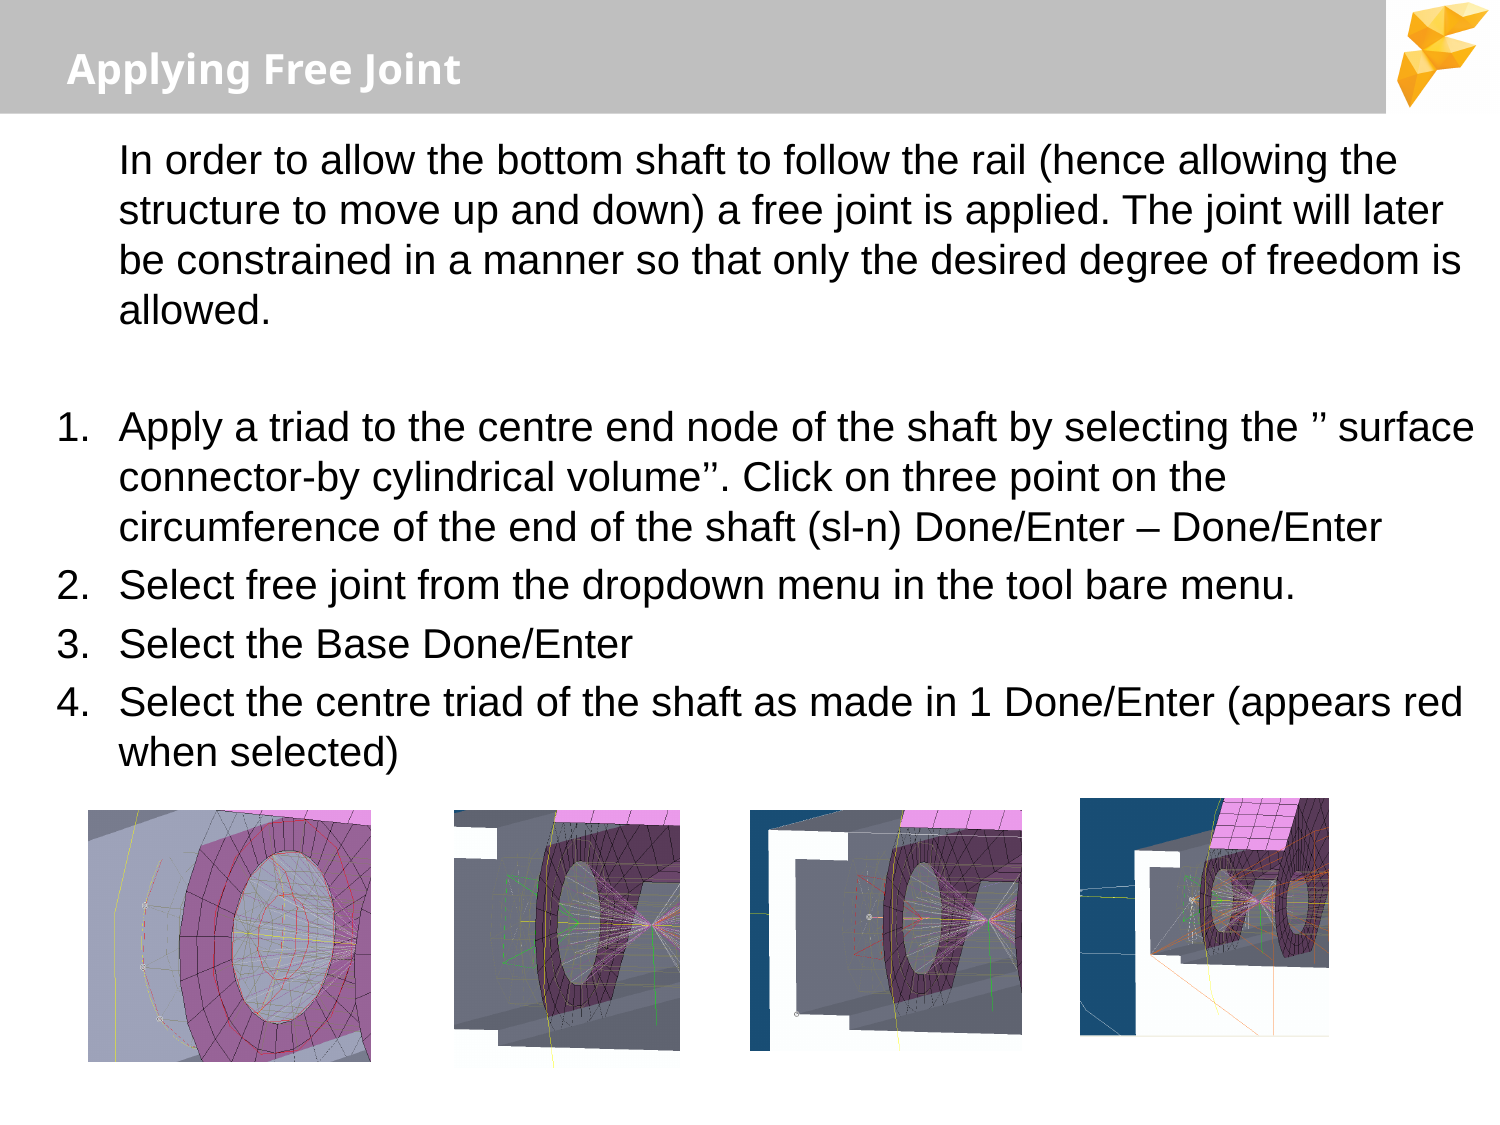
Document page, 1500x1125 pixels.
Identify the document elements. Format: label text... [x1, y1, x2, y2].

picture [1080, 798, 1329, 1037]
list In order to allow the bottom shaft to follow the rail (hence allowing the structure to move up and down) a free joint is applied. The joint will later be constrained in a manner so that only the desired degree of freedom is allowed. Apply a triad to the centre end node of the shaft by selecting the ’’ surface connector-by cylindrical volume’’. Click on three point on the circumference of the end of the shaft (sl-n) Done/Enter – Done/Enter Select free joint from the dropdown menu in the tool bare menu. Select the Base Done/Enter Select the centre triad of the shaft as made in 1 Done/Enter (appears red when selected) [41, 125, 1500, 1071]
picture [88, 810, 371, 1062]
picture [454, 810, 680, 1068]
picture [749, 810, 1022, 1051]
picture [1386, 0, 1500, 114]
title Applying Free Joint [41, 0, 999, 100]
